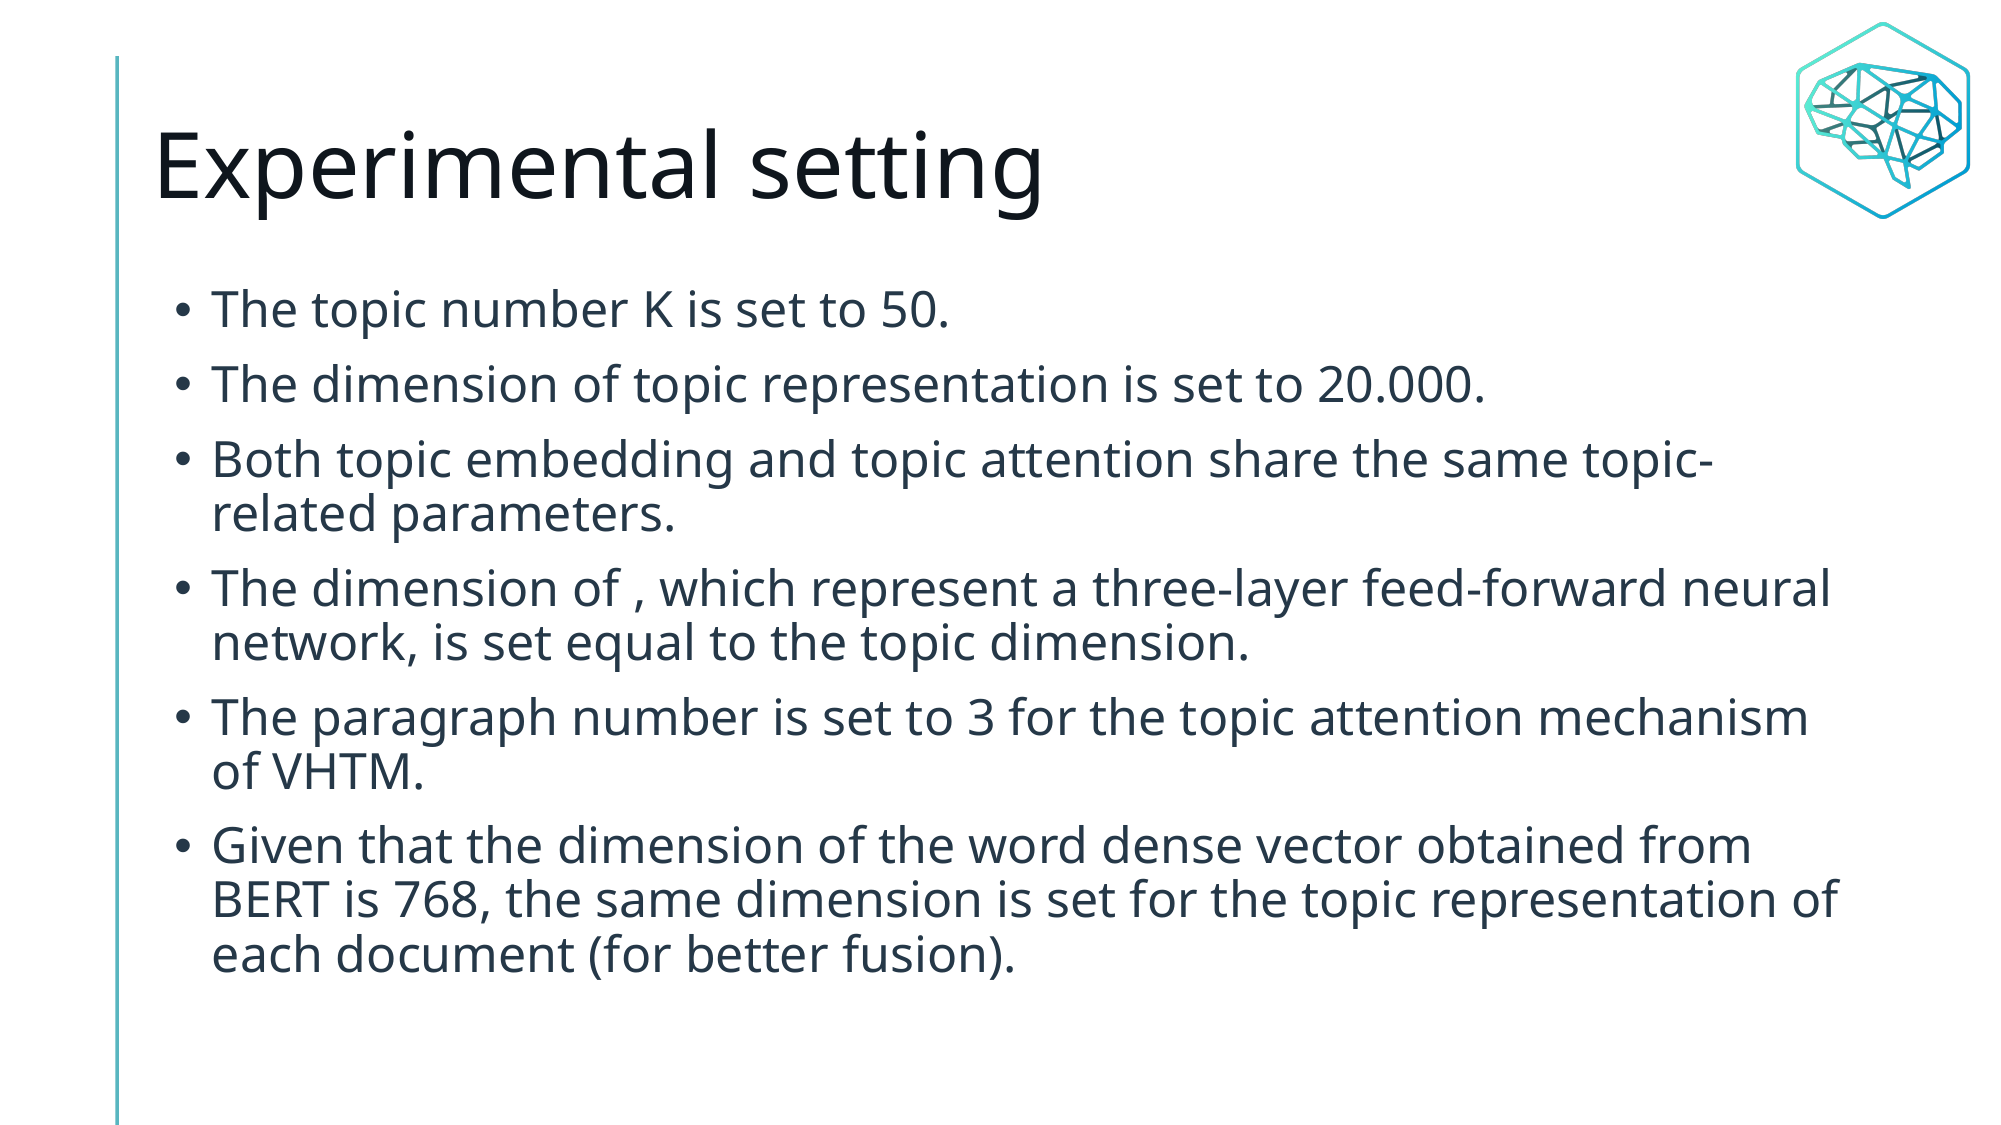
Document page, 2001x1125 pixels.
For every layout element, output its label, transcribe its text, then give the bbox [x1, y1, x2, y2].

title Experimental setting [137, 59, 1863, 278]
picture [1784, 22, 1982, 219]
